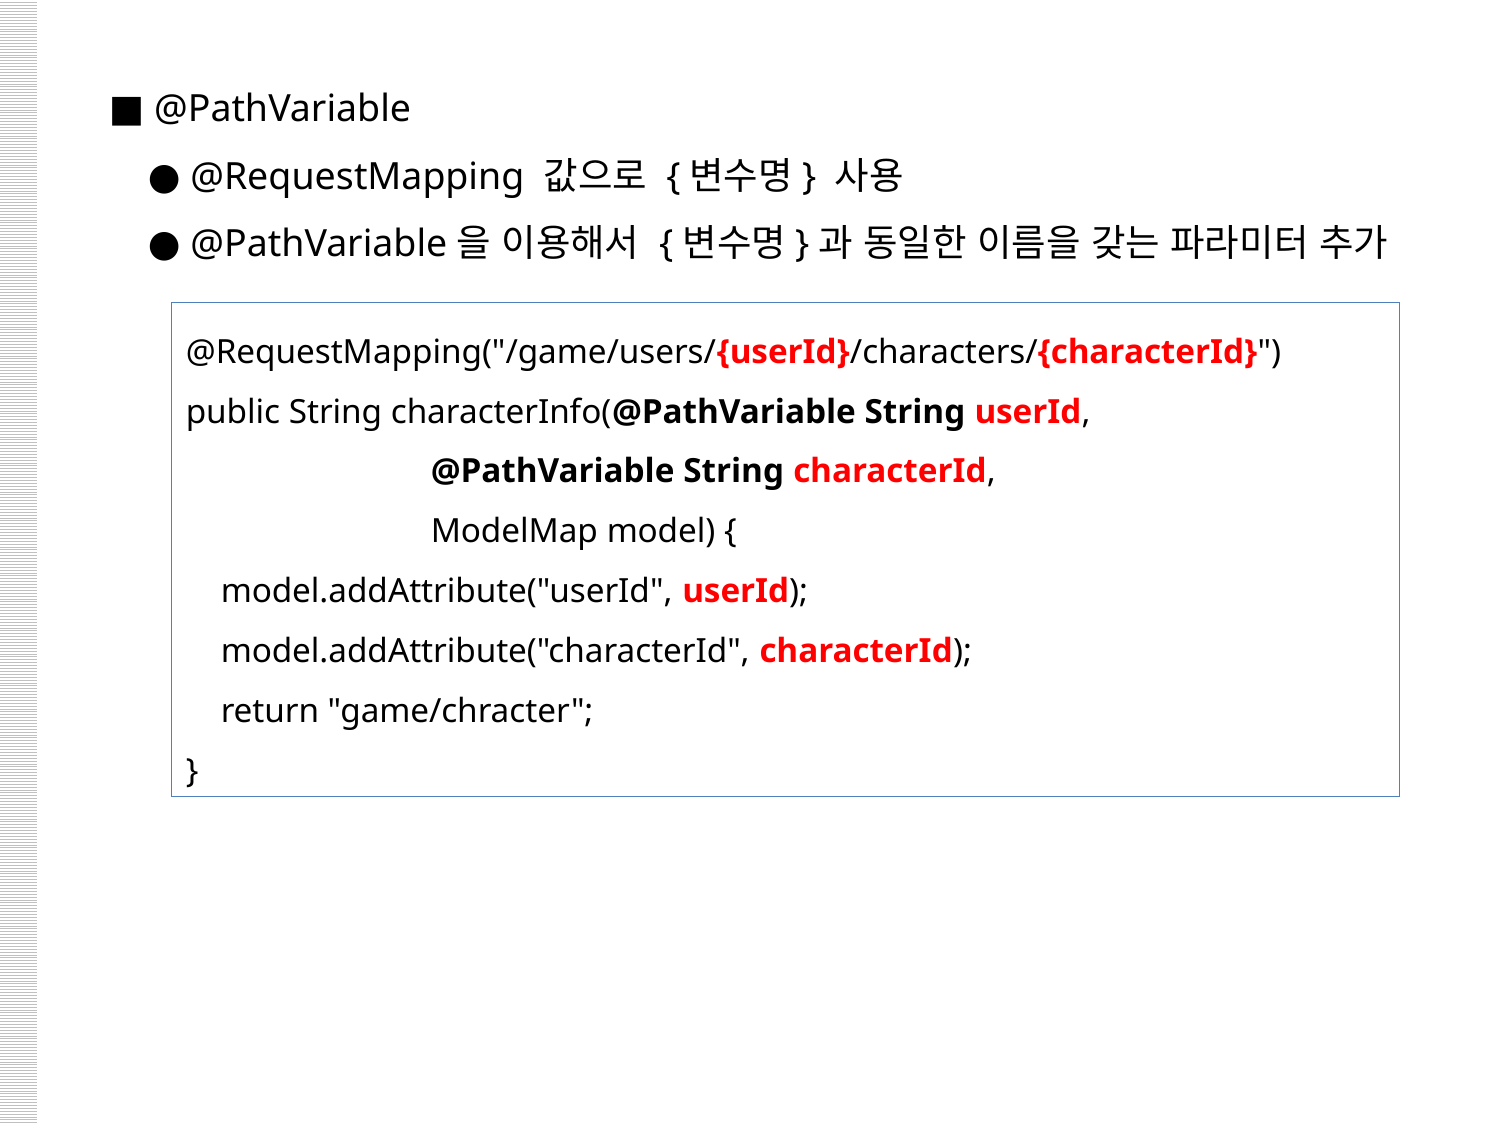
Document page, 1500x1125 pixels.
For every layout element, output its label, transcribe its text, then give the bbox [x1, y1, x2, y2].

text_box ■ @PathVariable ● @RequestMapping 값으로 {변수명} 사용 ● @PathVariable을 이용해서 {변수명}과 동일한 이름을 갖는 파라미터 추가 [94, 54, 1404, 272]
text_box @RequestMapping("/game/users/{userId}/characters/{characterId}") public String characterInfo(@PathVariable String userId, @PathVariable String characterId, ModelMap model) { model.addAttribute("userId", userId); model.addAttribute("characterId", characterId); return "game/chracter"; } [171, 302, 1400, 797]
